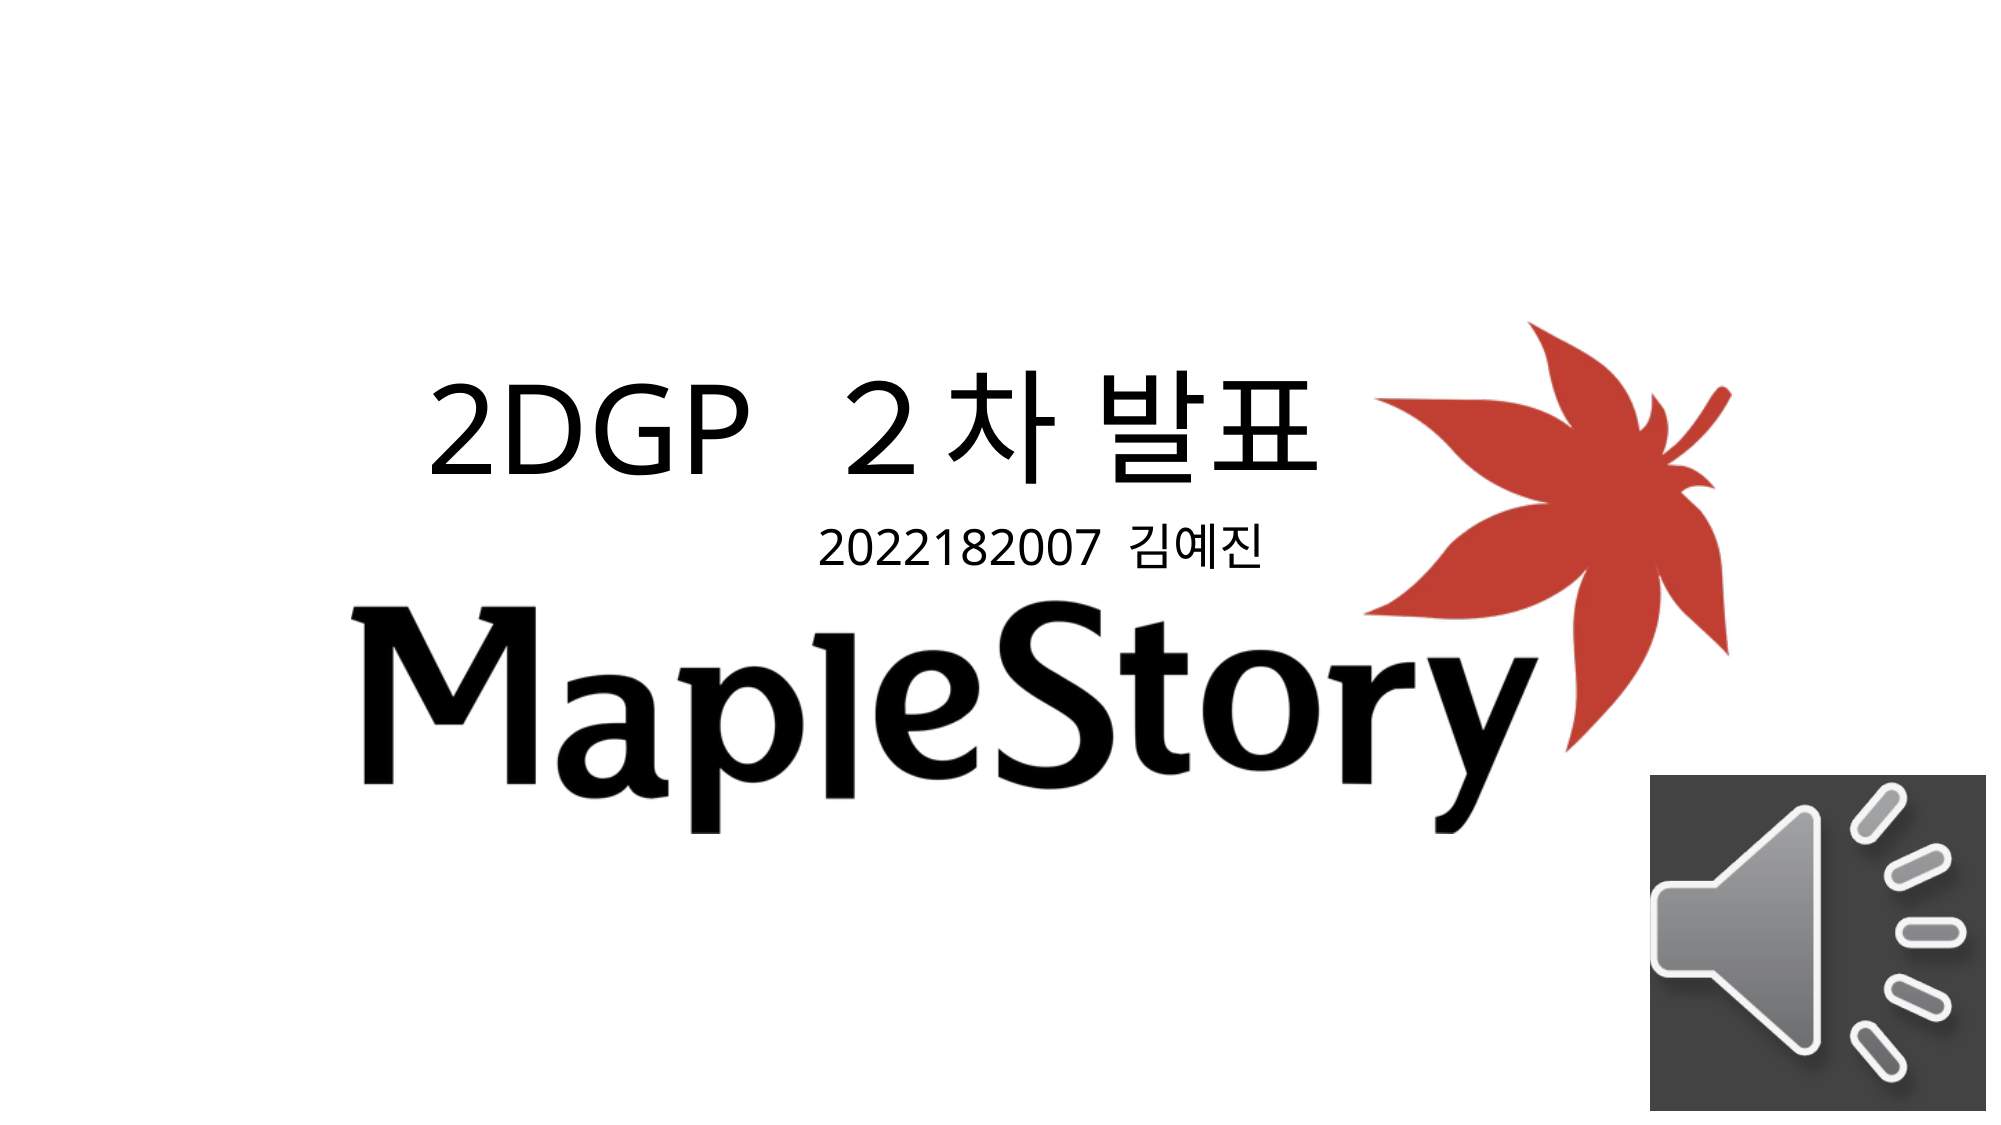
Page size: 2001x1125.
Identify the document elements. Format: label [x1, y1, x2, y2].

picture [351, 320, 1987, 1112]
